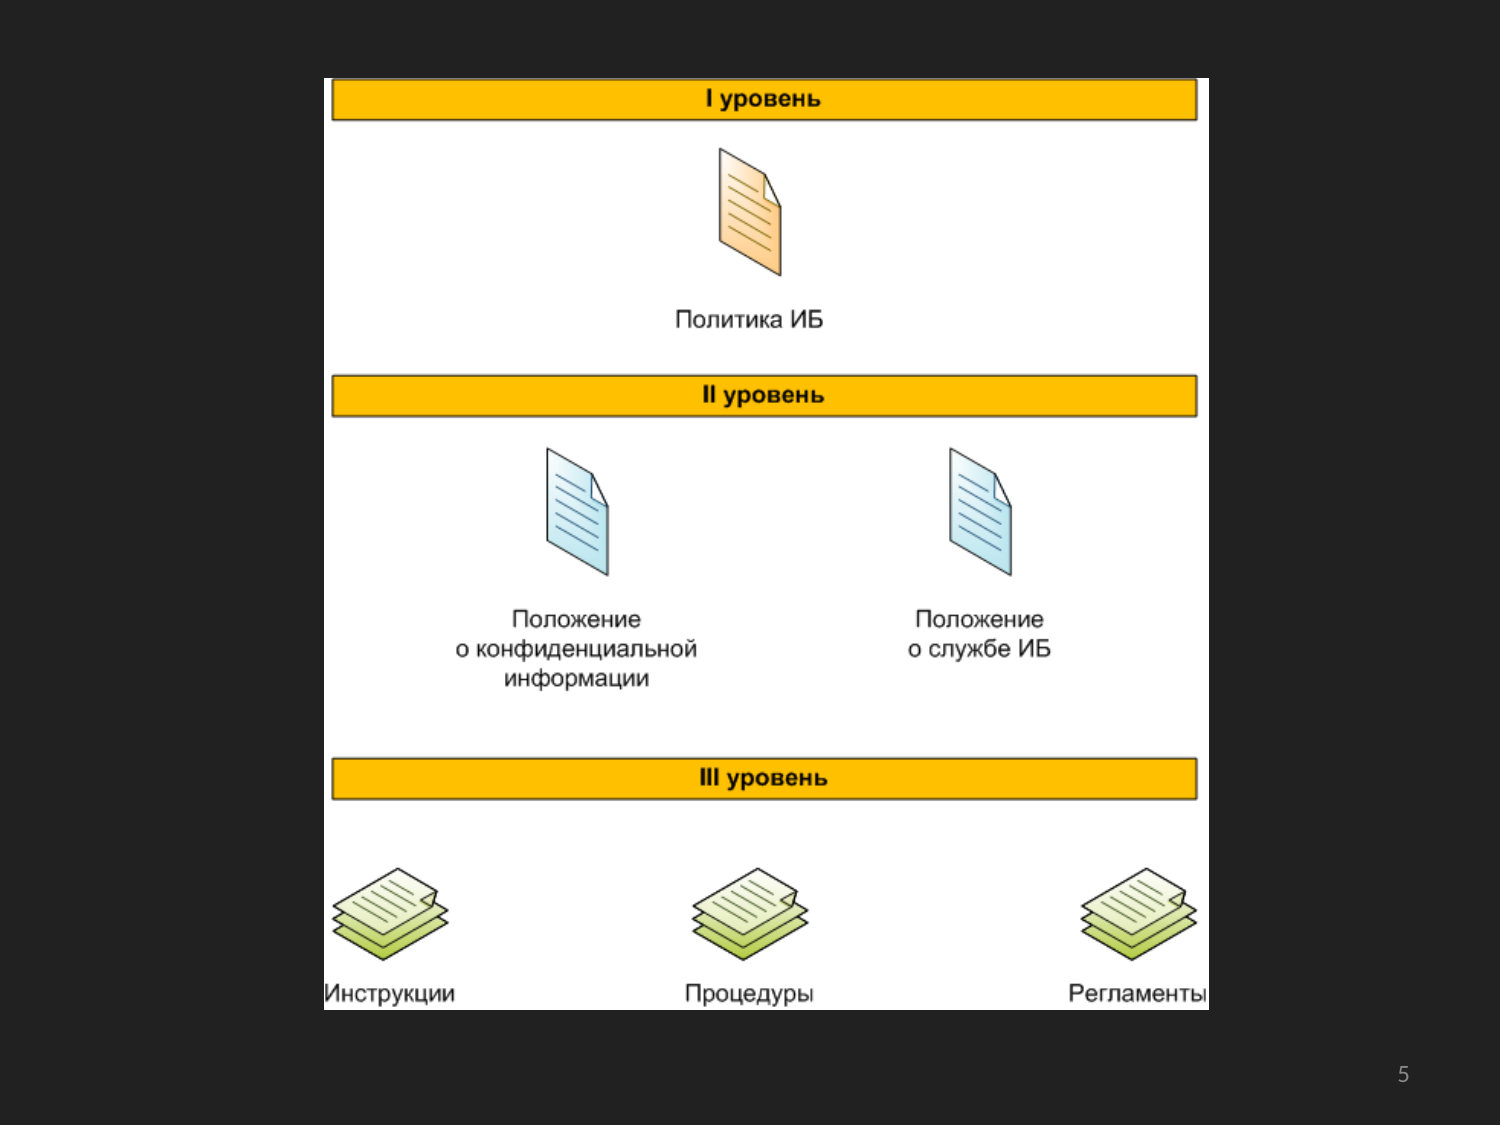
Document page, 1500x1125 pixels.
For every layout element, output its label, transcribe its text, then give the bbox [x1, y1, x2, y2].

slide_number ‹#› [1074, 1042, 1425, 1103]
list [324, 77, 1209, 1010]
